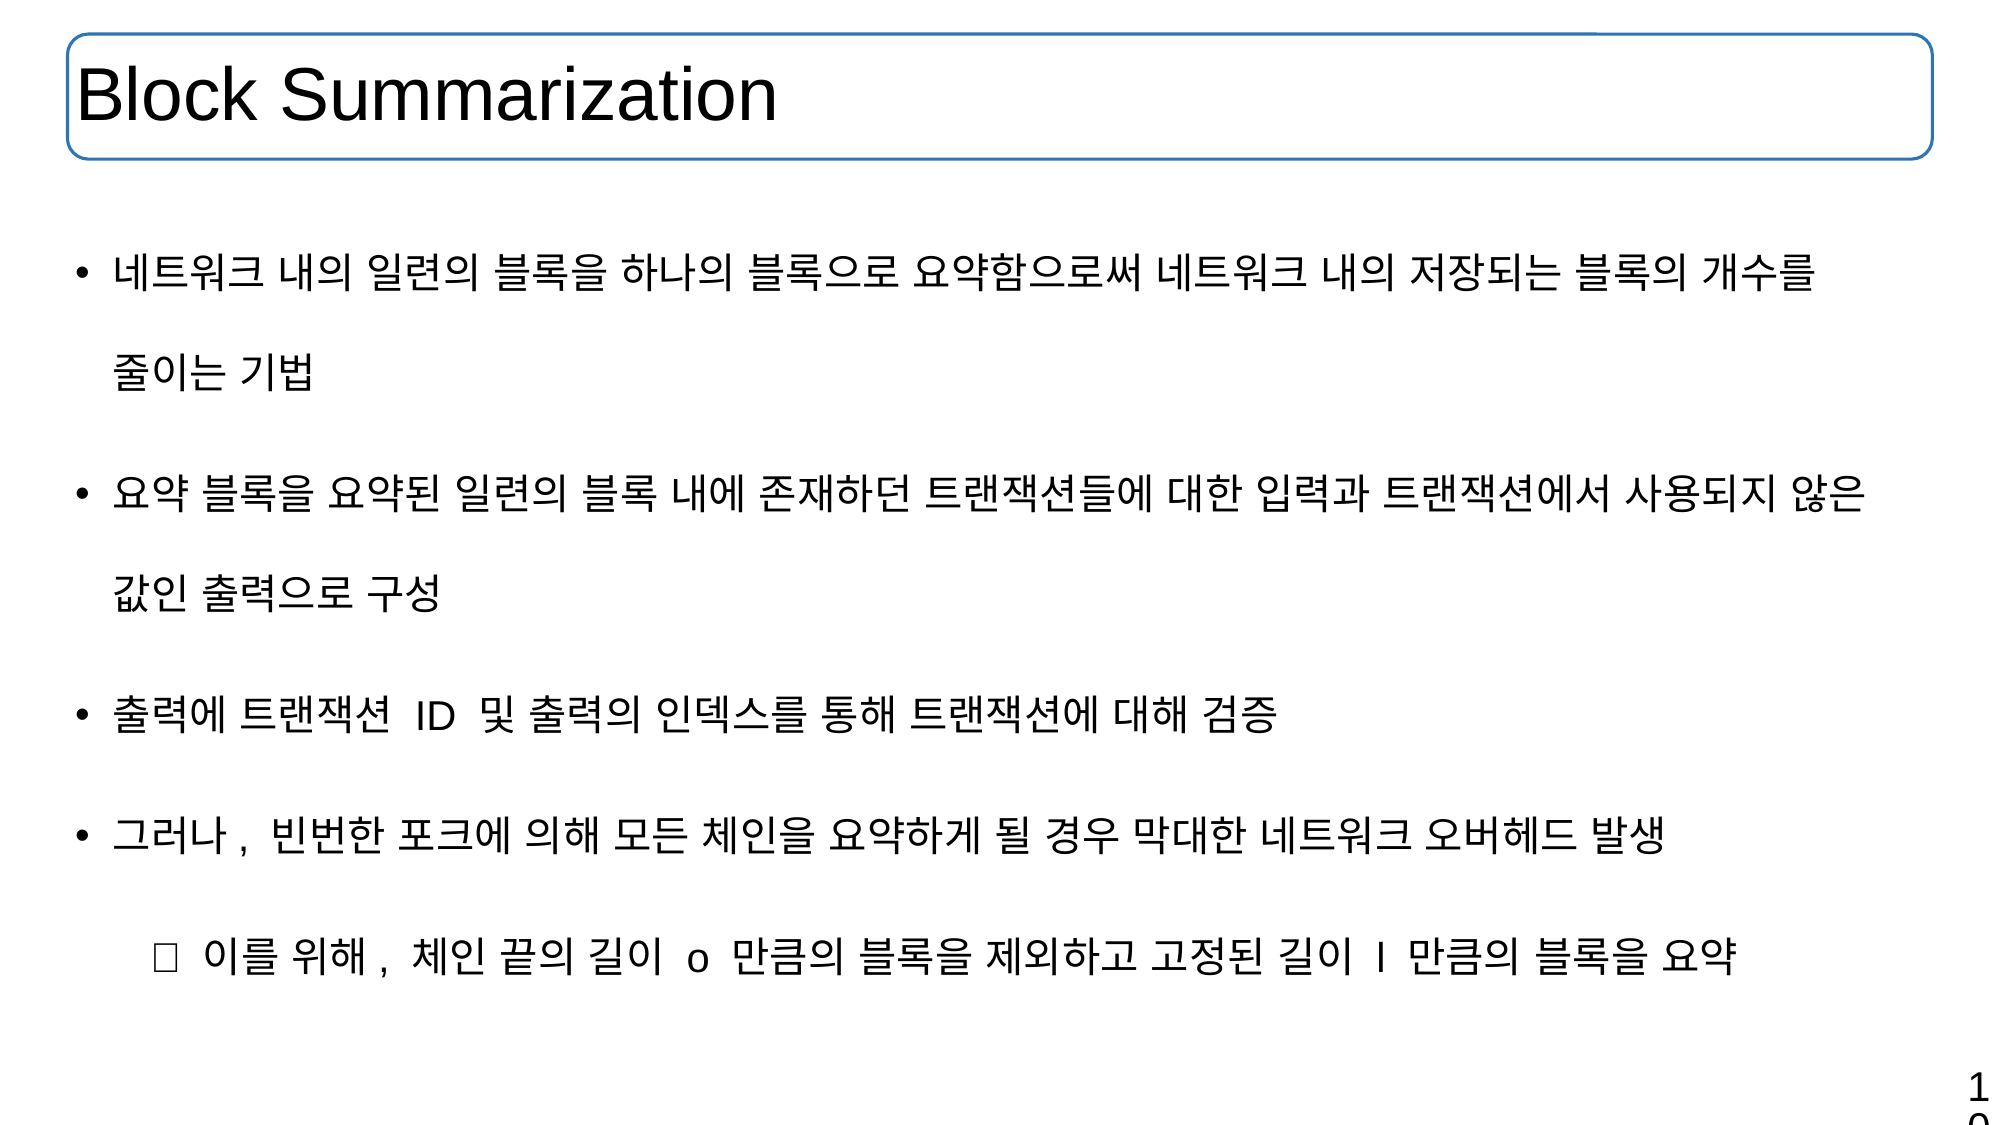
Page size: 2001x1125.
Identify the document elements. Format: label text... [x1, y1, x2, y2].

slide_number 10 [1959, 1051, 2000, 1114]
list 네트워크 내의 일련의 블록을 하나의 블록으로 요약함으로써 네트워크 내의 저장되는 블록의 개수를 줄이는 기법 요약 블록을 요약된 일련의 블록 내에 존재하던 트랜잭션들에 대한 입력과 트랜잭션에서 사용되지 않은 값인 출력으로 구성 출력에 트랜잭션 ID 및 출력의 인덱스를 통해 트랜잭션에 대해 검증 그러나, 빈번한 포크에 의해 모든 체인을 요약하게 될 경우 막대한 네트워크 오버헤드 발생  이를 위해, 체인 끝의 길이 o 만큼의 블록을 제외하고 고정된 길이 l 만큼의 블록을 요약 [66, 188, 1933, 1020]
title Block Summarization [67, 33, 1933, 160]
